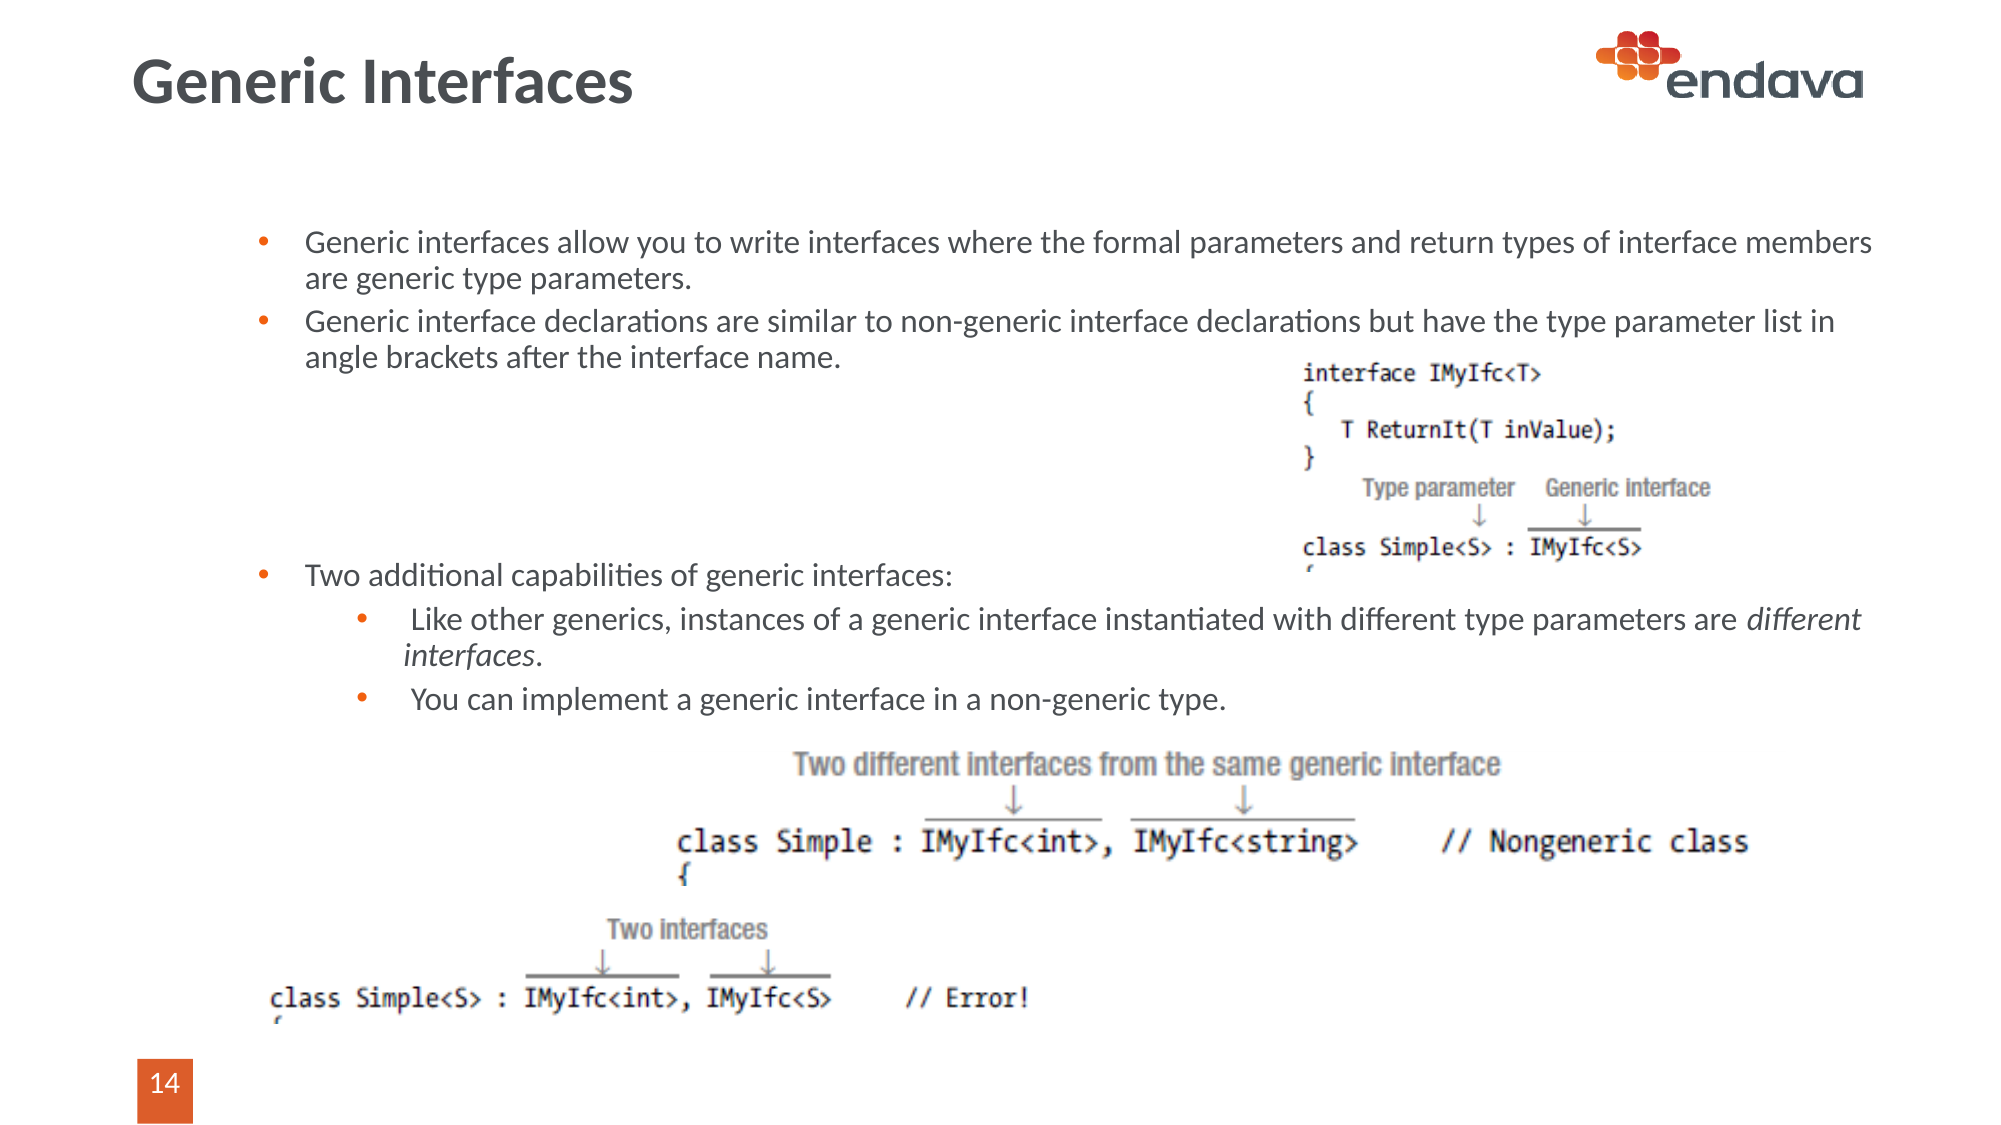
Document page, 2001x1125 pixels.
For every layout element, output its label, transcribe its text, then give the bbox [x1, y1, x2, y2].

picture [649, 750, 1786, 886]
picture [258, 915, 1118, 1024]
text_box Generic interfaces allow you to write interfaces where the formal parameters and return types of interface members are generic type parameters. Generic interface declarations are similar to non-generic interface declarations but have the type parameter list in angle brackets after the interface name. Two additional capabilities of generic interfaces: Like other generics, instances of a generic interface instantiated with different type parameters are different interfaces. You can implement a generic interface in a non-generic type. [103, 217, 1915, 1024]
picture [1596, 31, 1863, 98]
picture [1272, 354, 1786, 572]
title Generic Interfaces [132, 38, 1530, 217]
